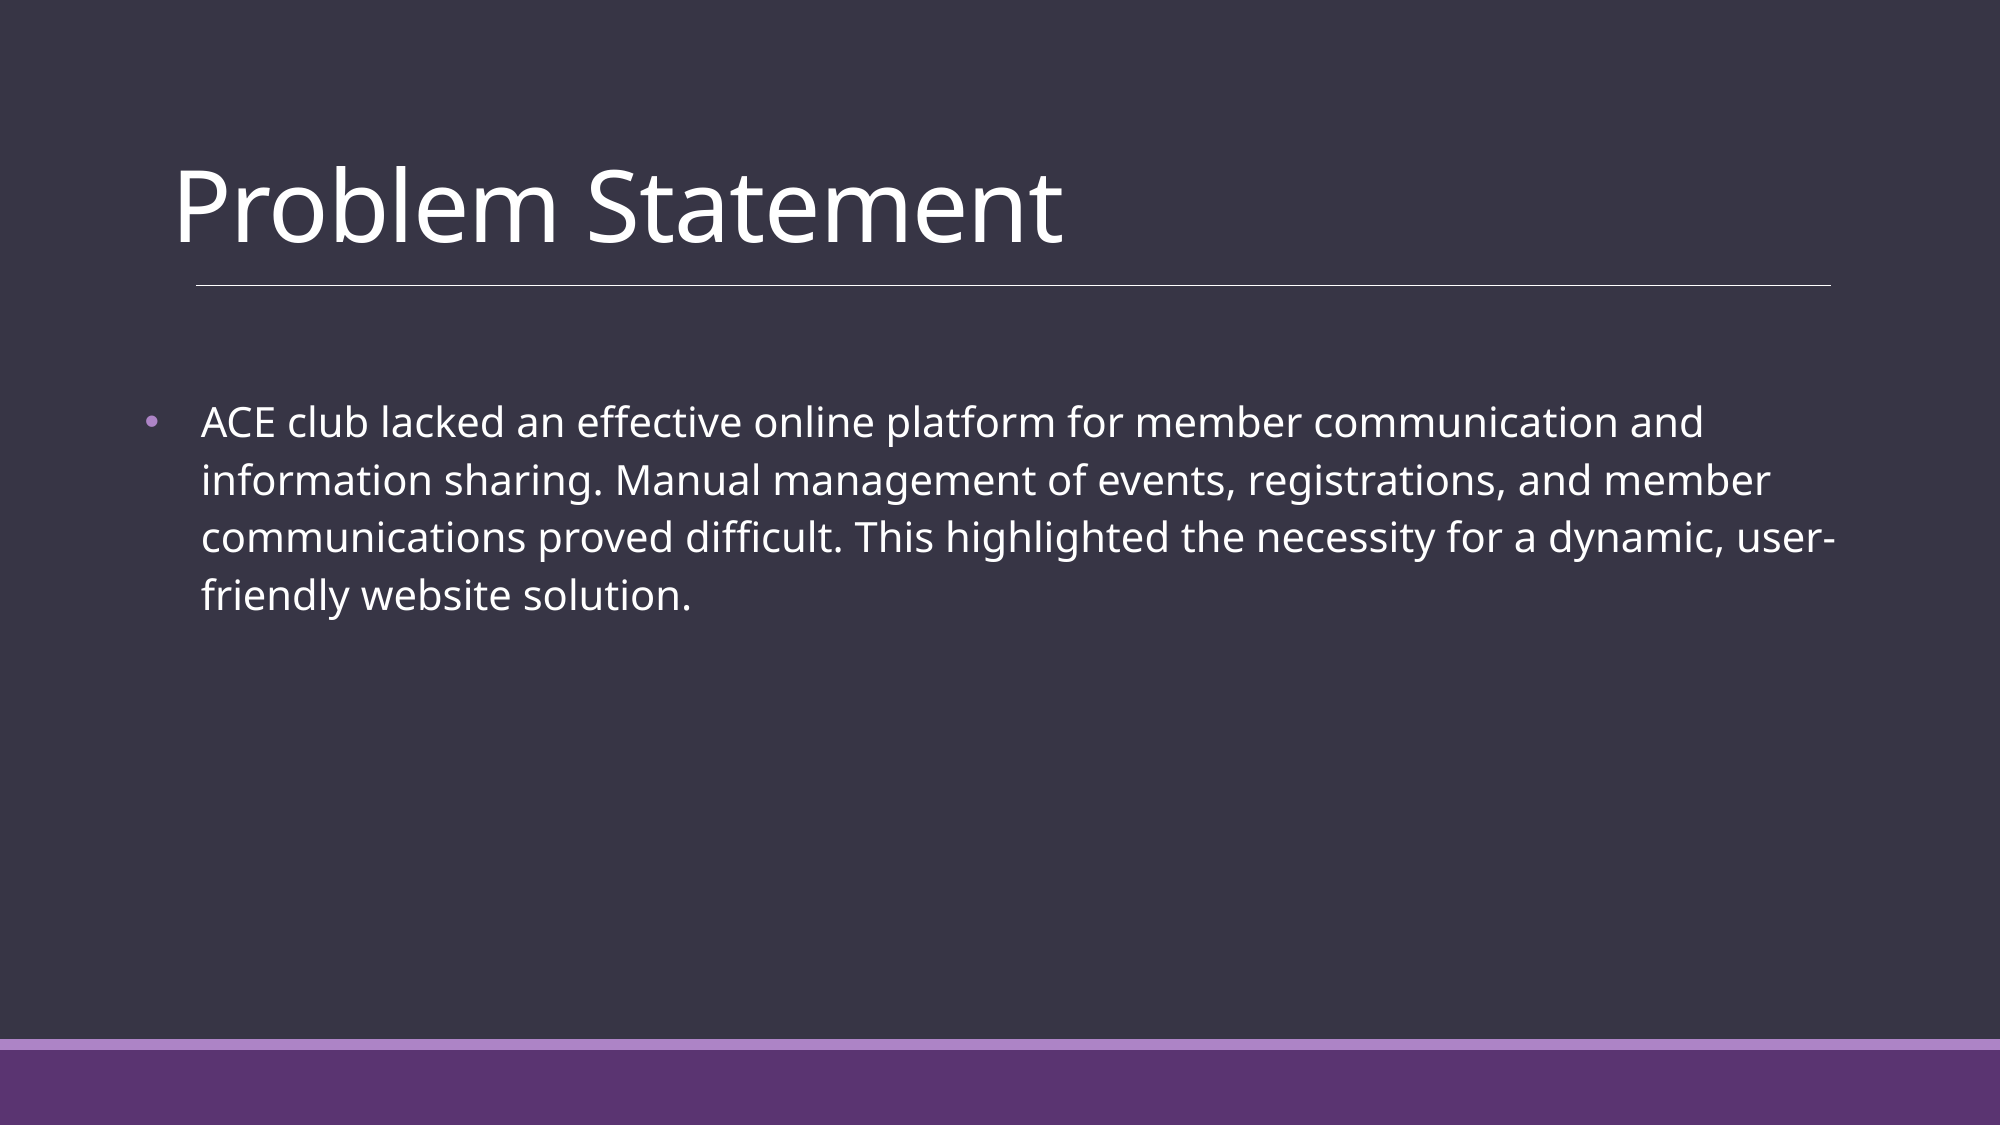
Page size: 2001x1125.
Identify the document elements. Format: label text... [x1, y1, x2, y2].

title Problem Statement [130, 22, 1531, 271]
list ACE club lacked an effective online platform for member communication and information sharing. Manual management of events, registrations, and member communications proved difficult. This highlighted the necessity for a dynamic, user-friendly website solution. [144, 380, 1870, 891]
